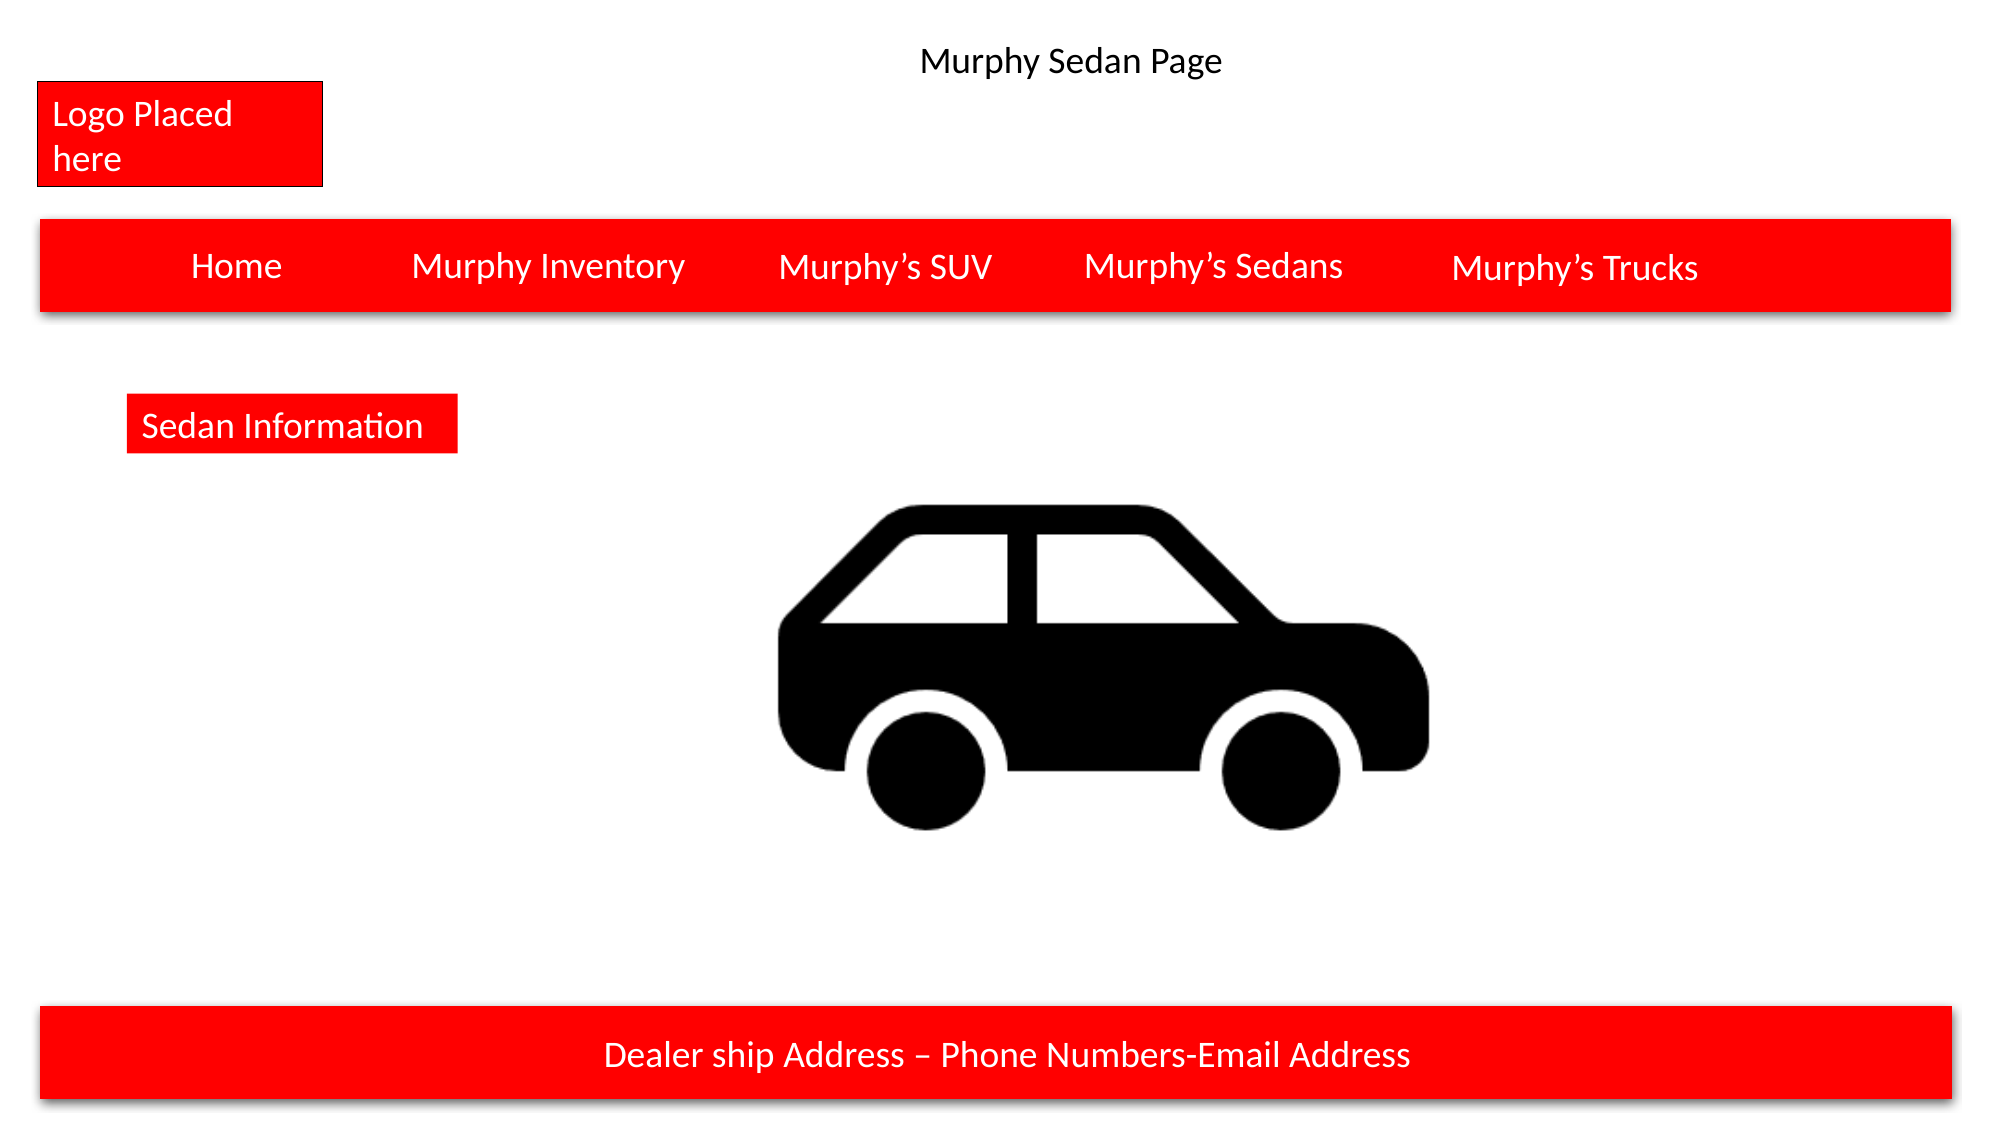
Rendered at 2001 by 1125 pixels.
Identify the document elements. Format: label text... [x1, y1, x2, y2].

text_box Murphy Sedan Page [668, 28, 1474, 89]
text_box [39, 218, 1952, 313]
picture [749, 313, 1459, 1023]
text_box Murphy’s SUV [749, 235, 1021, 295]
text_box Murphy’s Trucks [1394, 235, 1756, 296]
text_box Sedan Information [126, 393, 458, 454]
text_box Murphy Inventory [373, 234, 757, 294]
text_box [40, 1006, 1953, 1100]
text_box Murphy’s Sedans [1033, 233, 1395, 294]
text_box Logo Placed here [37, 81, 323, 187]
text_box Dealer ship Address – Phone Numbers-Email Address [457, 1022, 1559, 1083]
text_box Home [101, 234, 373, 294]
